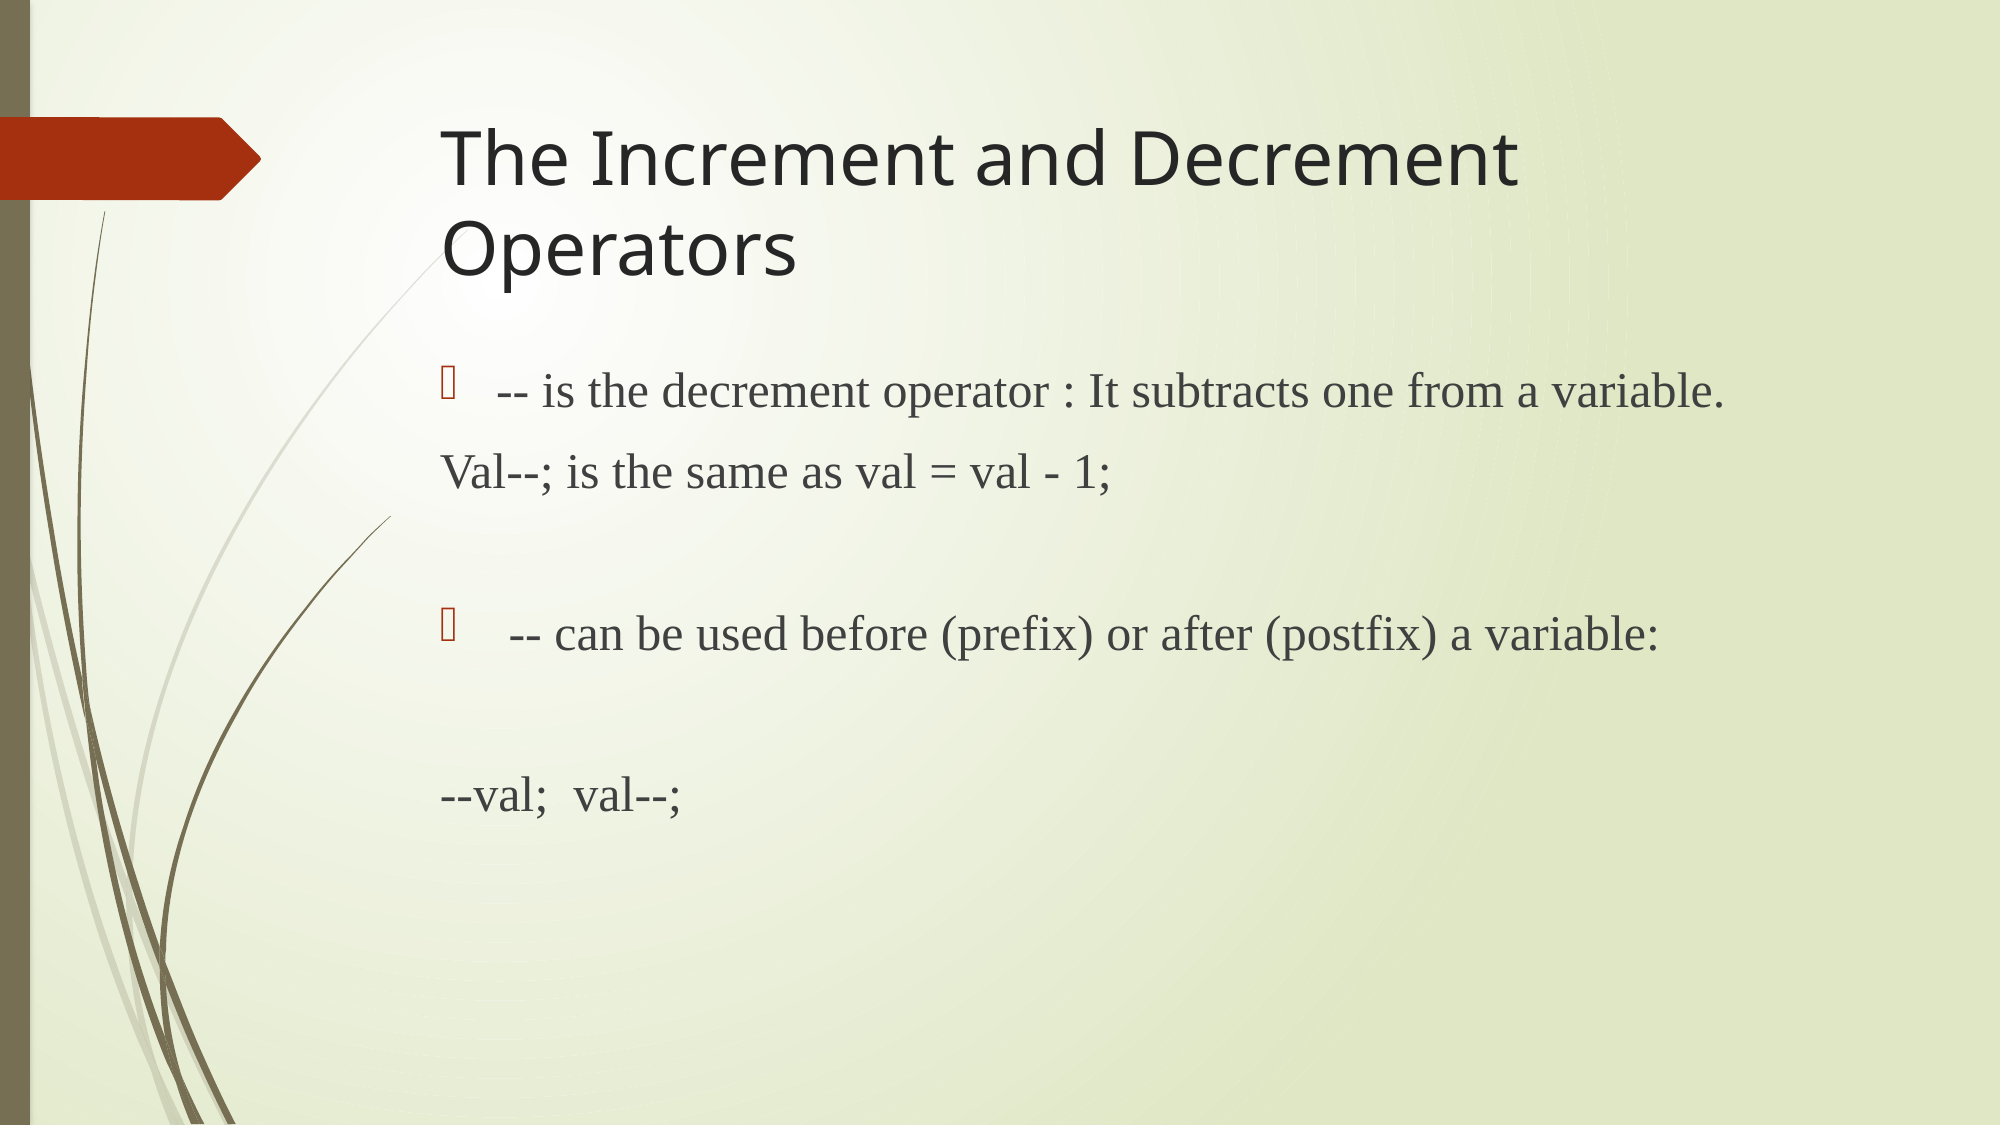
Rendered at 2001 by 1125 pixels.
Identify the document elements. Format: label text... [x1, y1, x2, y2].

list -- is the decrement operator : It subtracts one from a variable. Val--; is the same as val = val - 1; -- can be used before (prefix) or after (postfix) a variable: --val; val--; [424, 350, 1888, 970]
title The Increment and Decrement Operators [425, 102, 1888, 313]
